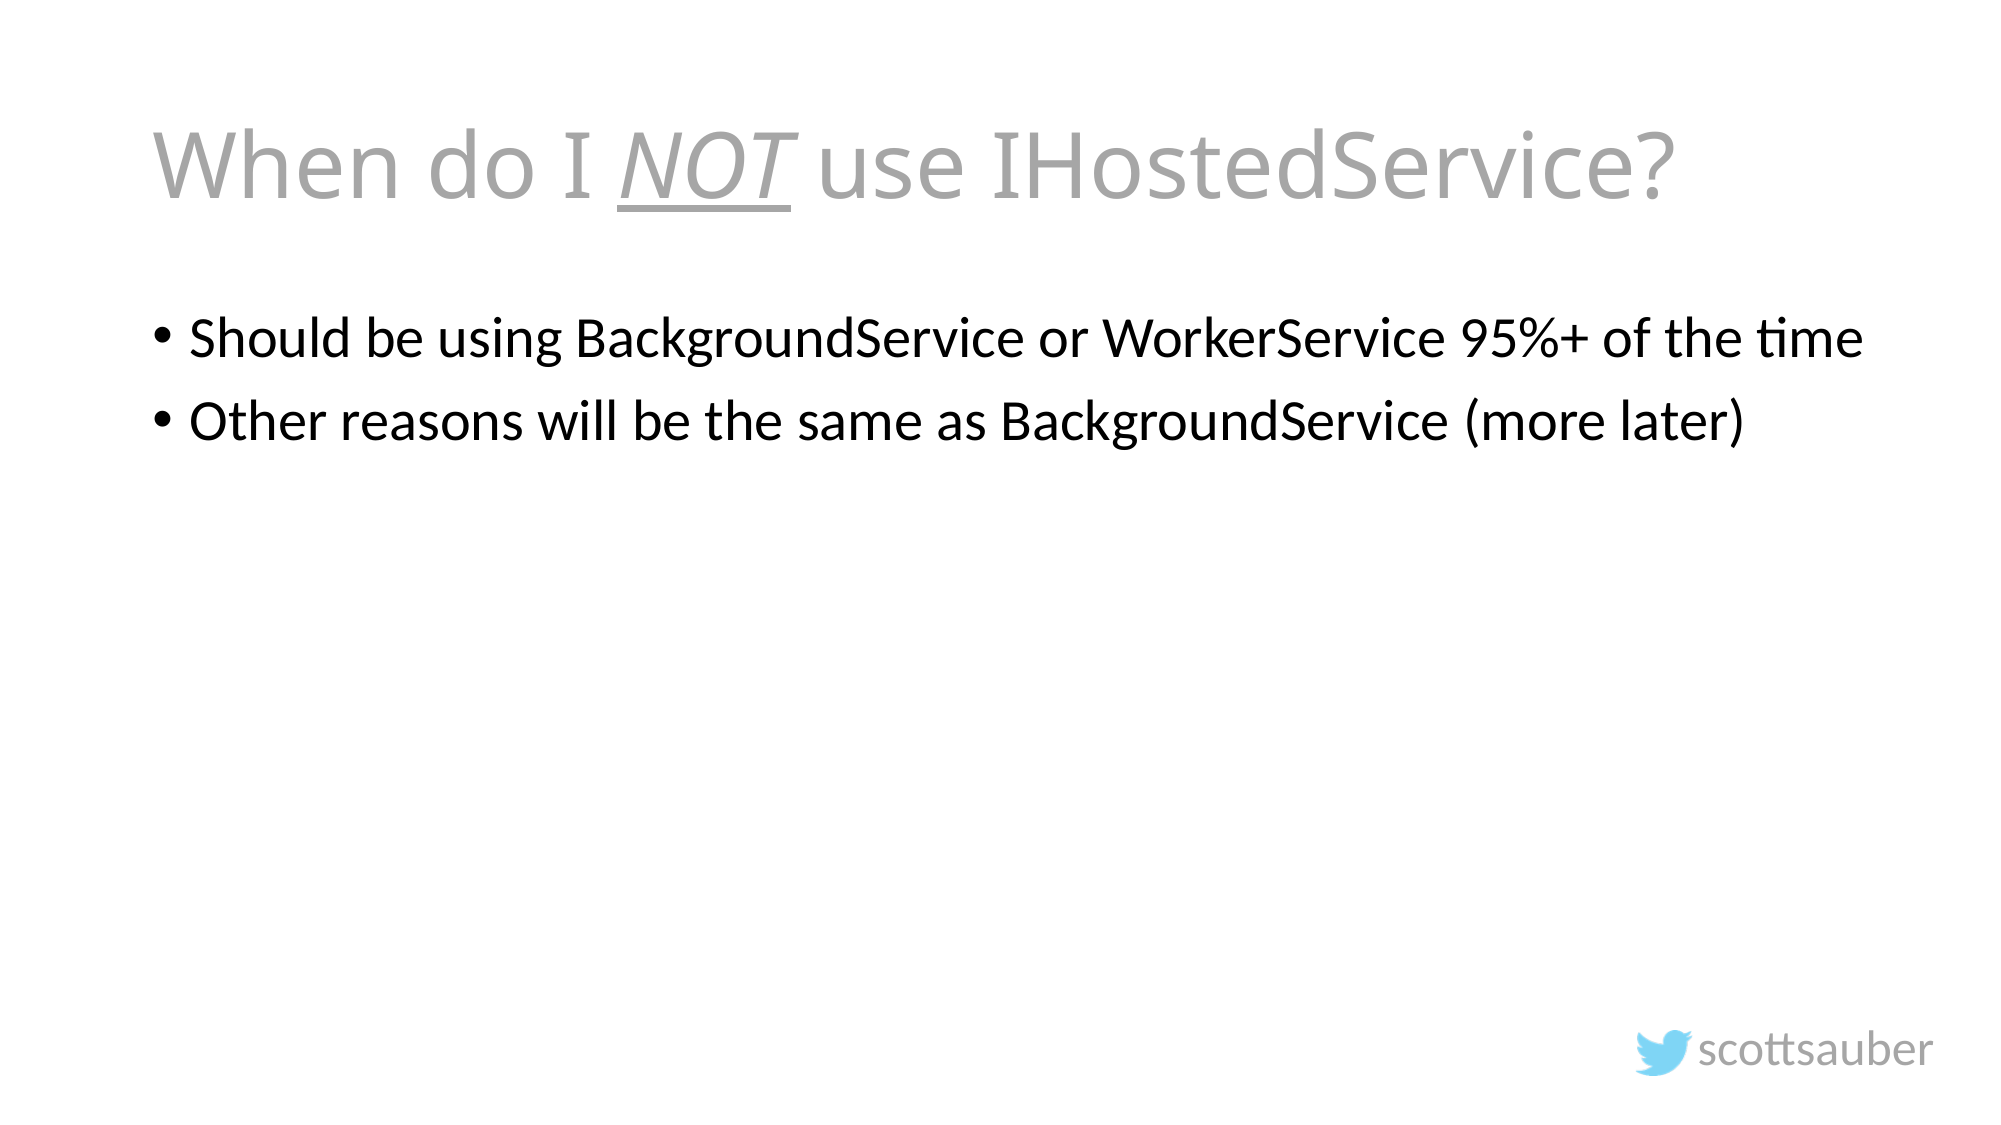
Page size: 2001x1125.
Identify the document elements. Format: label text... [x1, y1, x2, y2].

list Should be using BackgroundService or WorkerService 95%+ of the time Other reasons will be the same as BackgroundService (more later) [137, 299, 1910, 1084]
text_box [1635, 1014, 1986, 1093]
title When do I NOT use IHostedService? [137, 59, 1863, 278]
